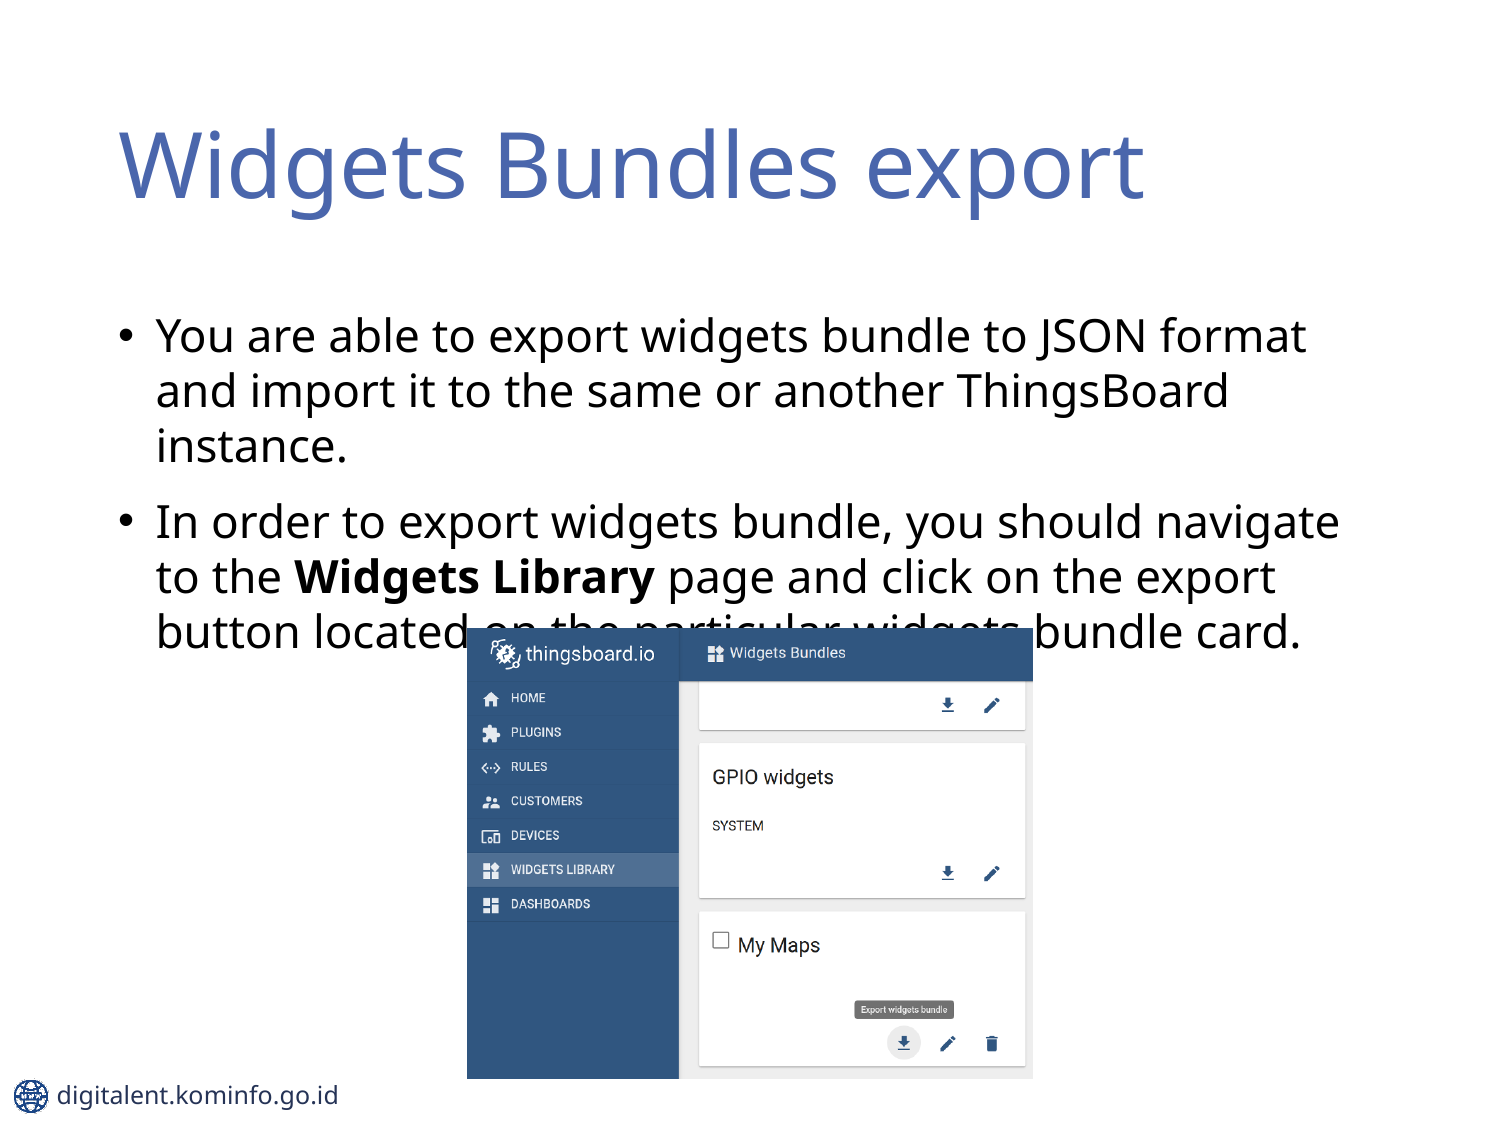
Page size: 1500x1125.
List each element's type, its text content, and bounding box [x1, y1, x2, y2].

picture [12, 1078, 49, 1114]
picture [466, 628, 1034, 1079]
list You are able to export widgets bundle to JSON format and import it to the same or another ThingsBoard instance. In order to export widgets bundle, you should navigate to the Widgets Library page and click on the export button located on the particular widgets bundle card. [103, 299, 1397, 1014]
title Widgets Bundles export [103, 59, 1397, 278]
